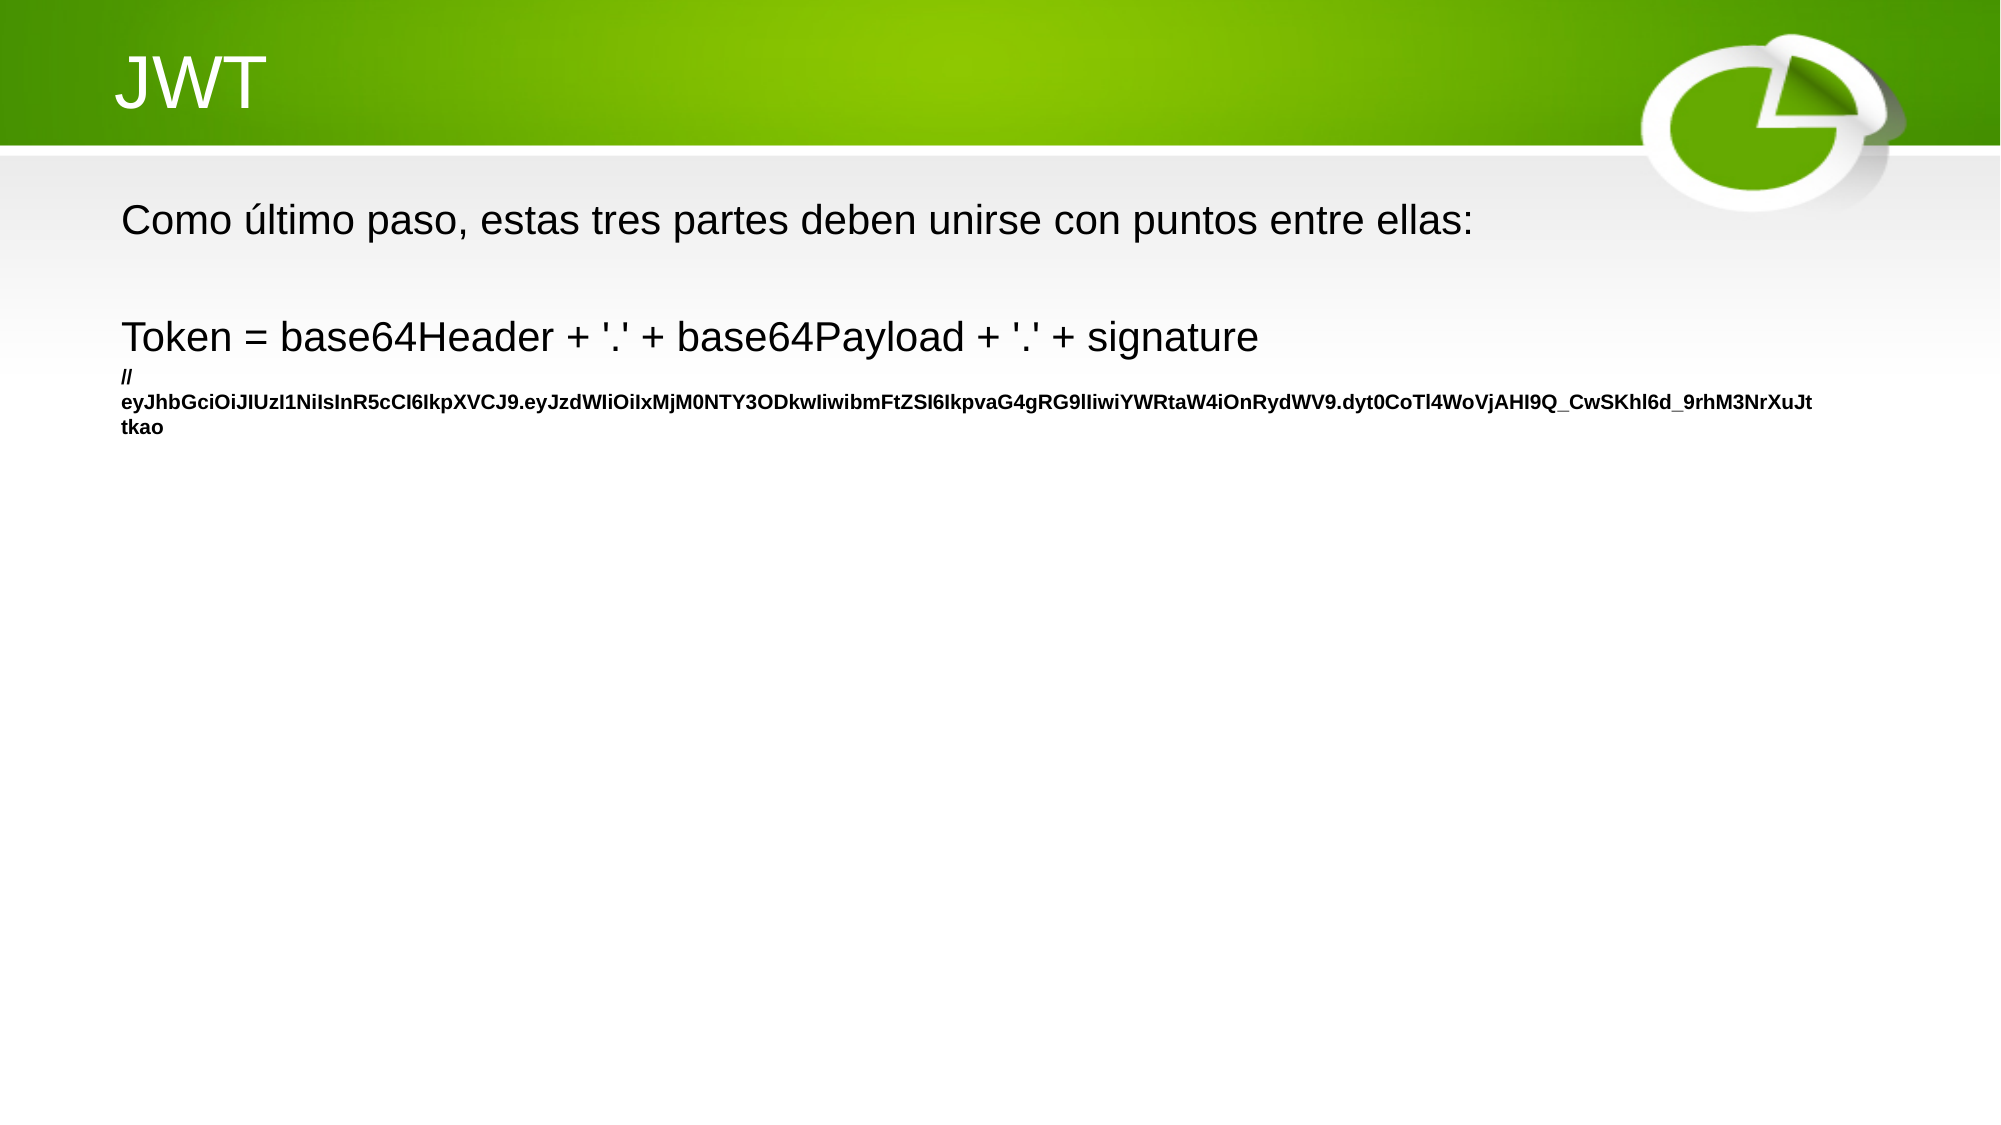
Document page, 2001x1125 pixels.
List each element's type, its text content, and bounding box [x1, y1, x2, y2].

title JWT [99, 30, 1901, 127]
list Como último paso, estas tres partes deben unirse con puntos entre ellas: Token = base64Header + '.' + base64Payload + '.' + signature // eyJhbGciOiJIUzI1NiIsInR5cCI6IkpXVCJ9.eyJzdWIiOiIxMjM0NTY3ODkwIiwibmFtZSI6IkpvaG4gRG9lIiwiYWRtaW4iOnRydWV9.dyt0CoTl4WoVjAHI9Q_CwSKhl6d_9rhM3NrXuJttkao [105, 185, 1832, 1014]
picture [0, 0, 2001, 1125]
